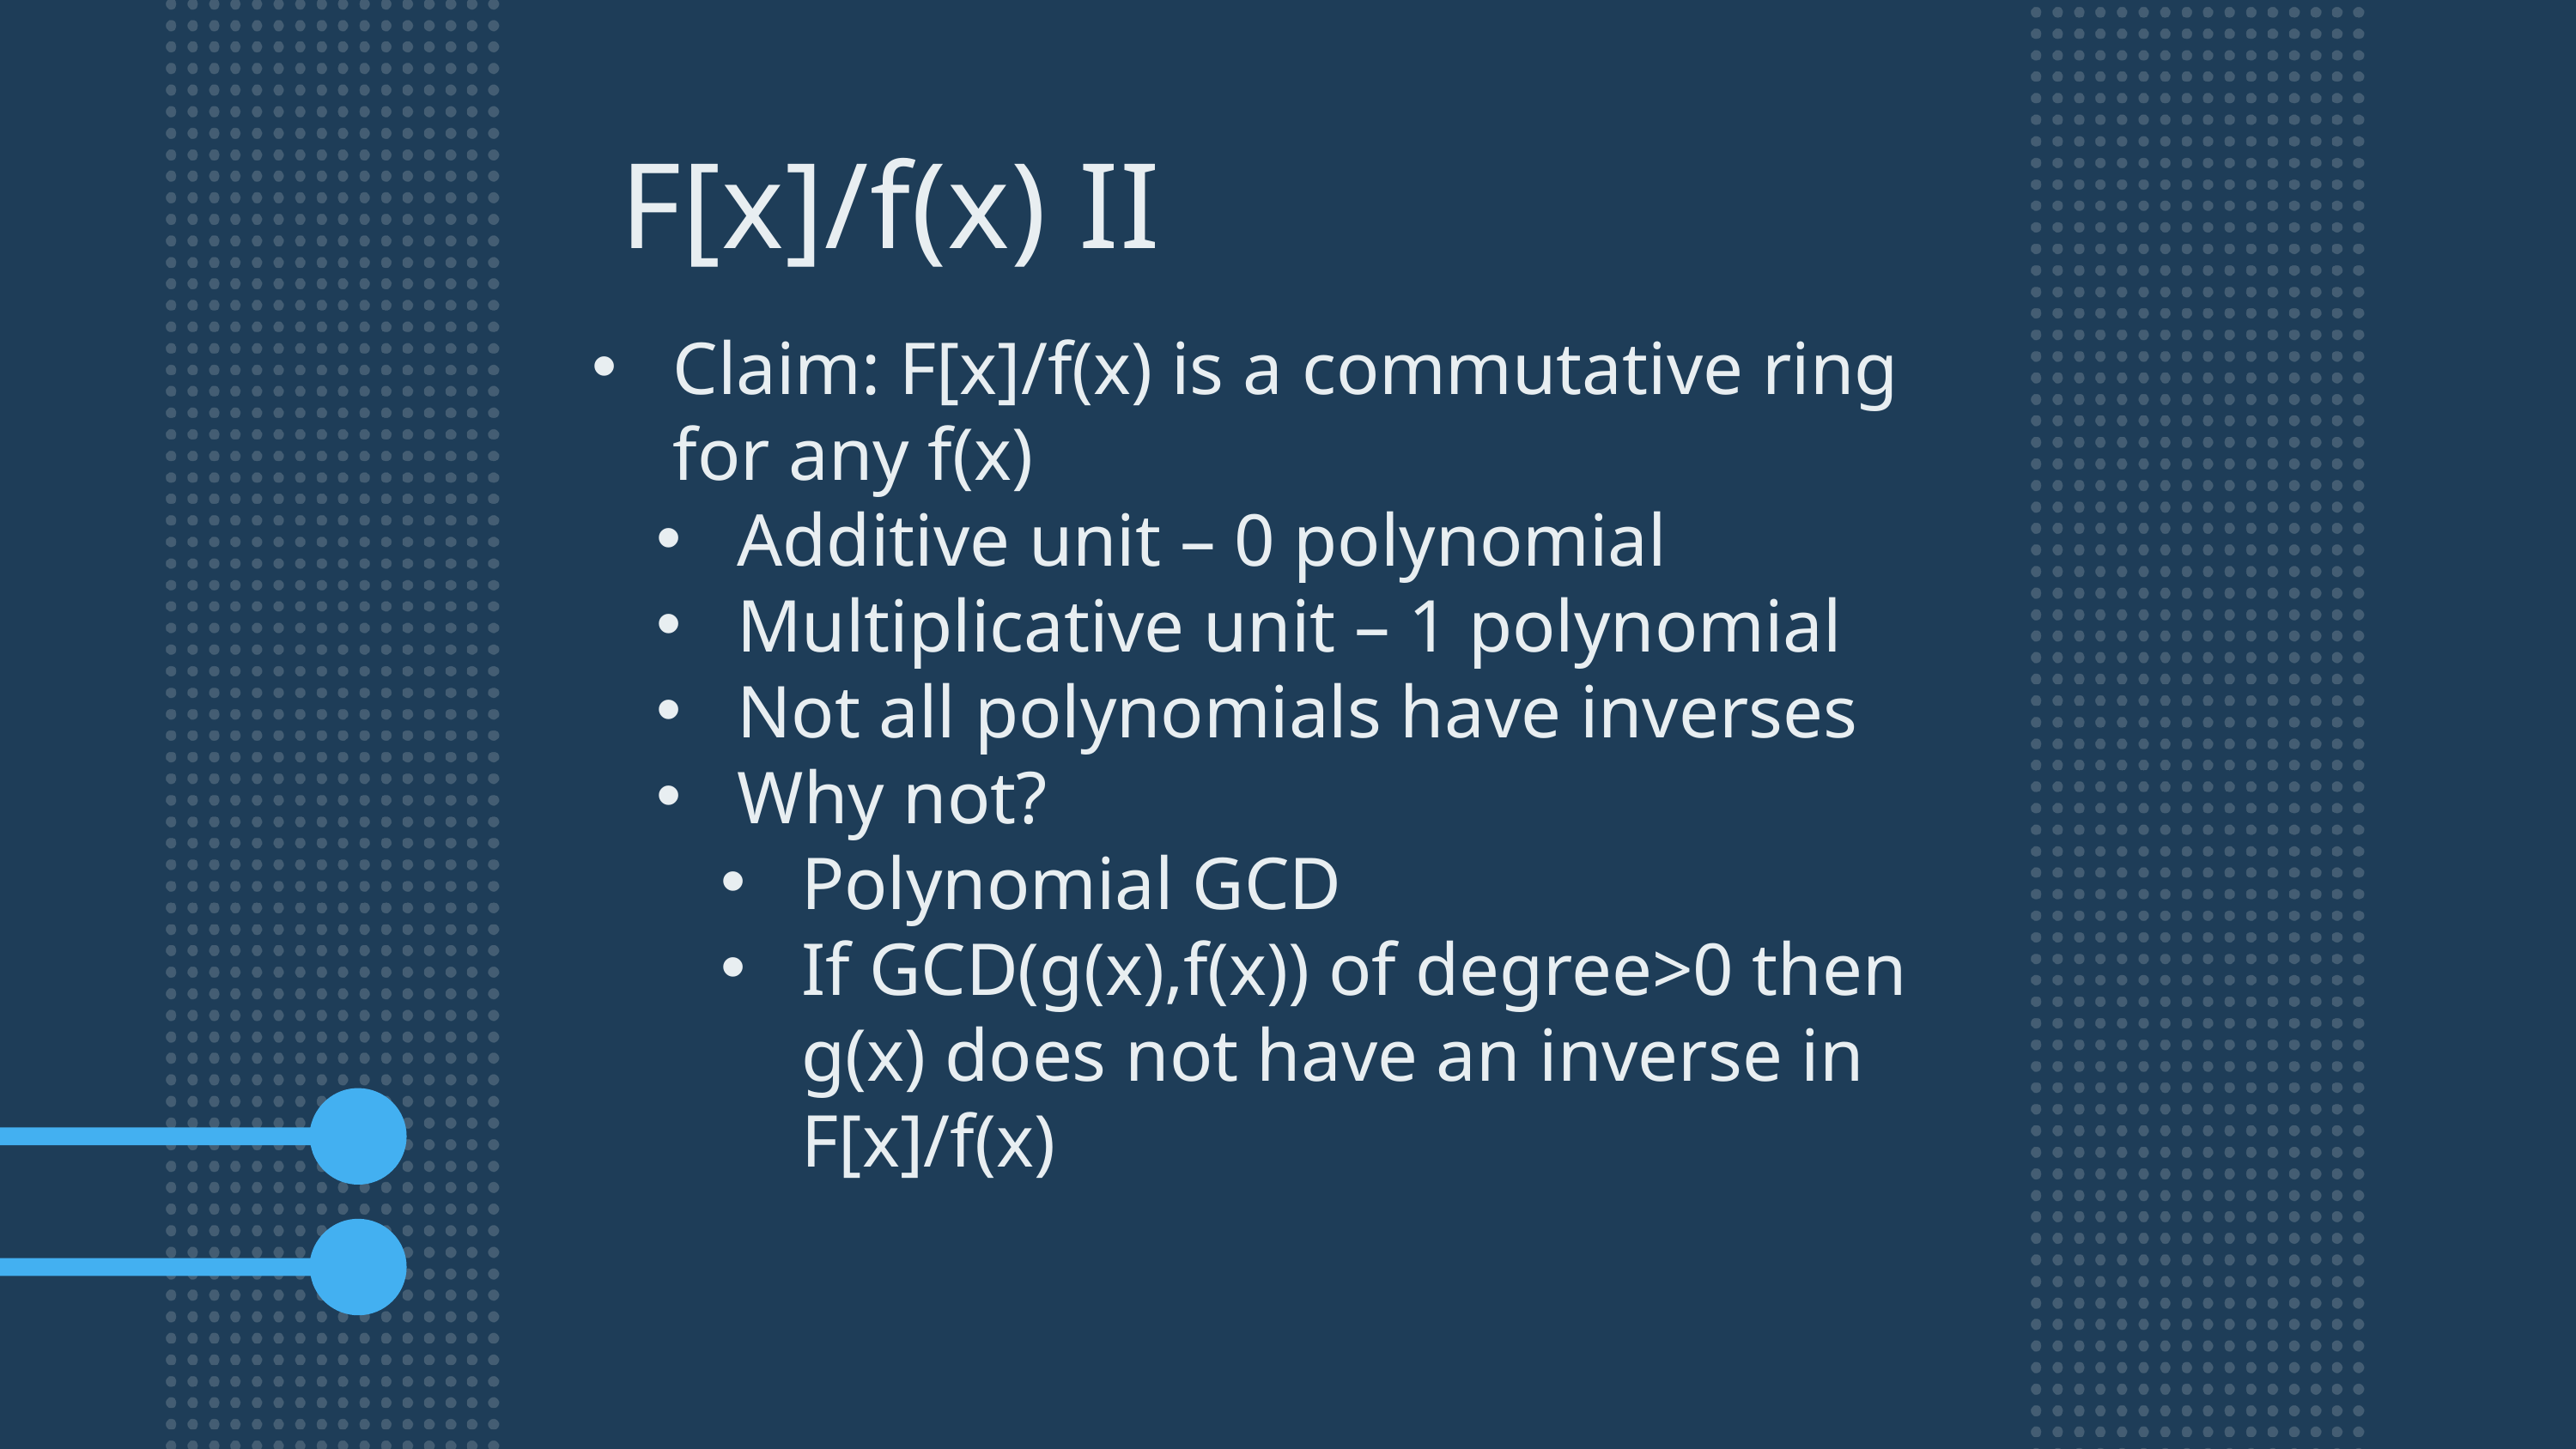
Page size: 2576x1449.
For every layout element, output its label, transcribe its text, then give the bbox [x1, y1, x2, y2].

text_box F[x]/f(x) II [620, 123, 2021, 272]
picture [161, 0, 507, 1449]
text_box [0, 1207, 407, 1328]
picture [2025, 0, 2372, 1449]
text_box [0, 1076, 407, 1197]
text_box Claim: F[x]/f(x) is a commutative ring for any f(x) Additive unit – 0 polynomial Multiplicative unit – 1 polynomial Not all polynomials have inverses Why not? Polynomial GCD If GCD(g(x),f(x)) of degree>0 then g(x) does not have an inverse in F[x]/f(x) [580, 316, 1953, 1188]
